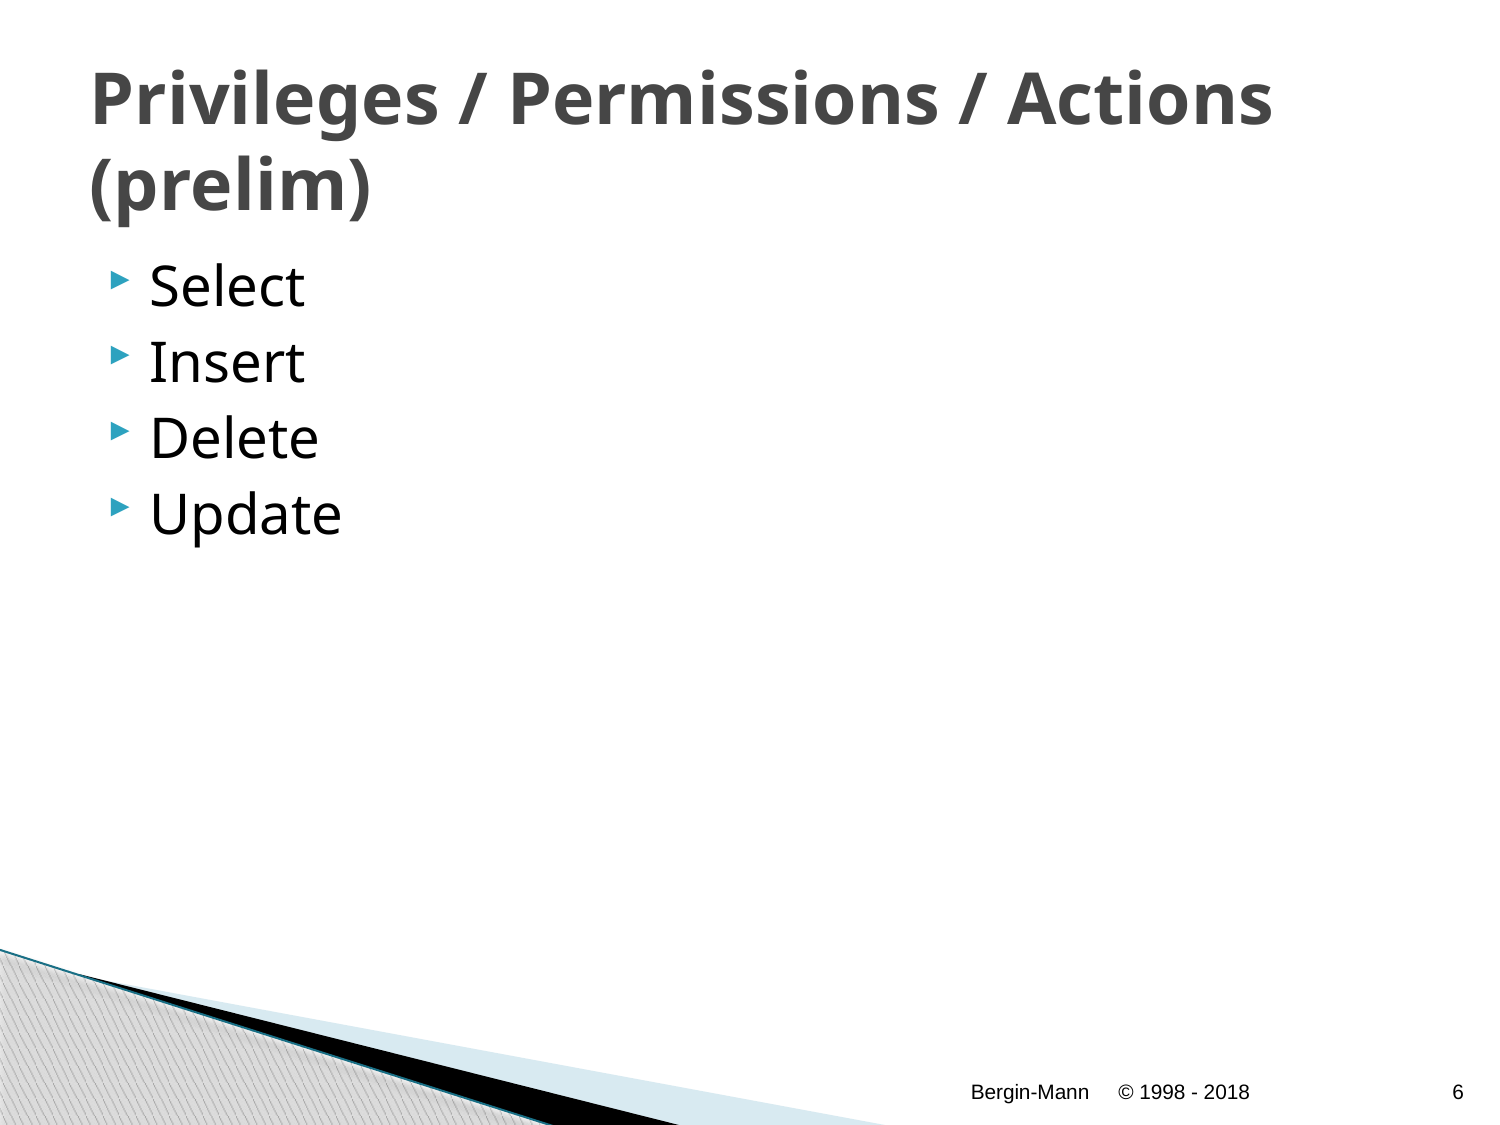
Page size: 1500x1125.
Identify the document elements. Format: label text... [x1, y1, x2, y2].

list Select Insert Delete Update [75, 243, 1425, 986]
slide_number 6 [1418, 1051, 1479, 1112]
title Privileges / Permissions / Actions (prelim) [75, 45, 1425, 233]
footer Bergin-Mann [718, 1051, 1105, 1112]
slide_number © 1998 - 2018 [1105, 1051, 1418, 1112]
